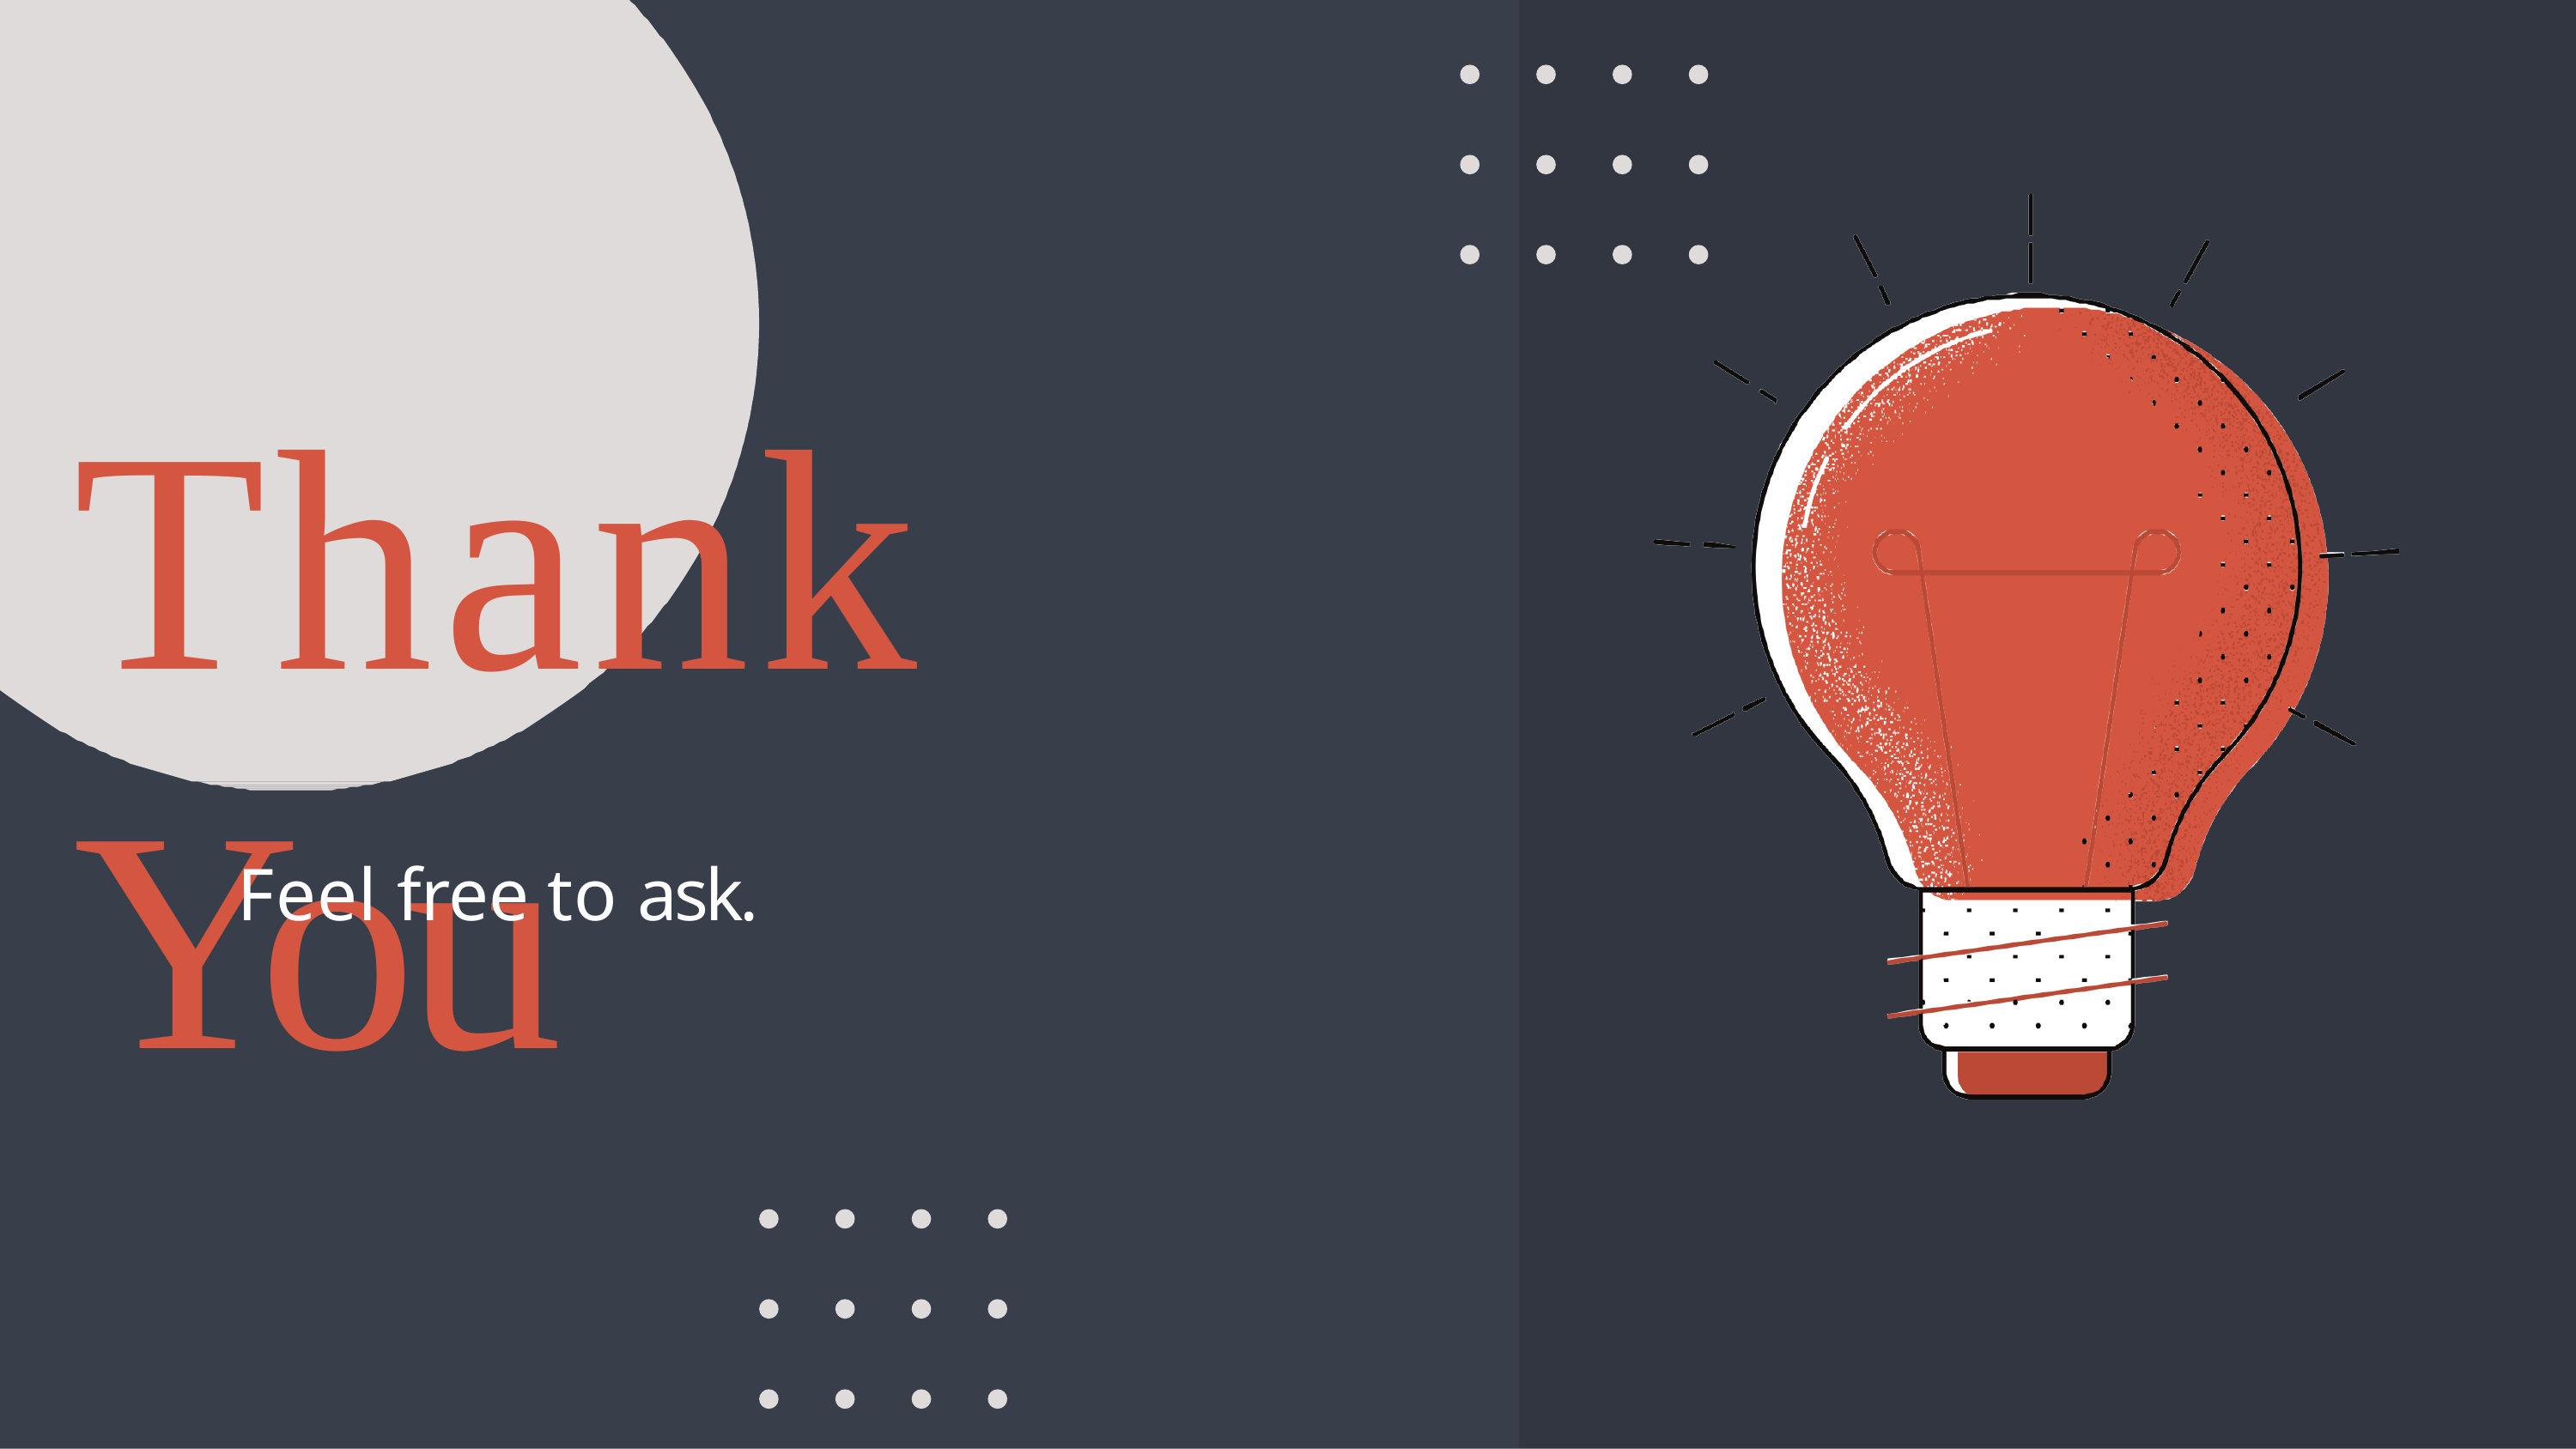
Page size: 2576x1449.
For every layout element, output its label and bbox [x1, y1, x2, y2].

text_box [1688, 155, 1709, 175]
text_box [1536, 64, 1556, 85]
text_box [1520, 0, 2576, 1449]
text_box [1536, 245, 1556, 264]
text_box [1613, 245, 1632, 264]
text_box [1613, 155, 1632, 175]
text_box [0, 0, 1519, 1449]
text_box [1536, 155, 1556, 175]
text_box [1688, 245, 1709, 264]
text_box [1688, 64, 1709, 85]
text_box [1653, 194, 2400, 1100]
text_box [1613, 64, 1632, 85]
